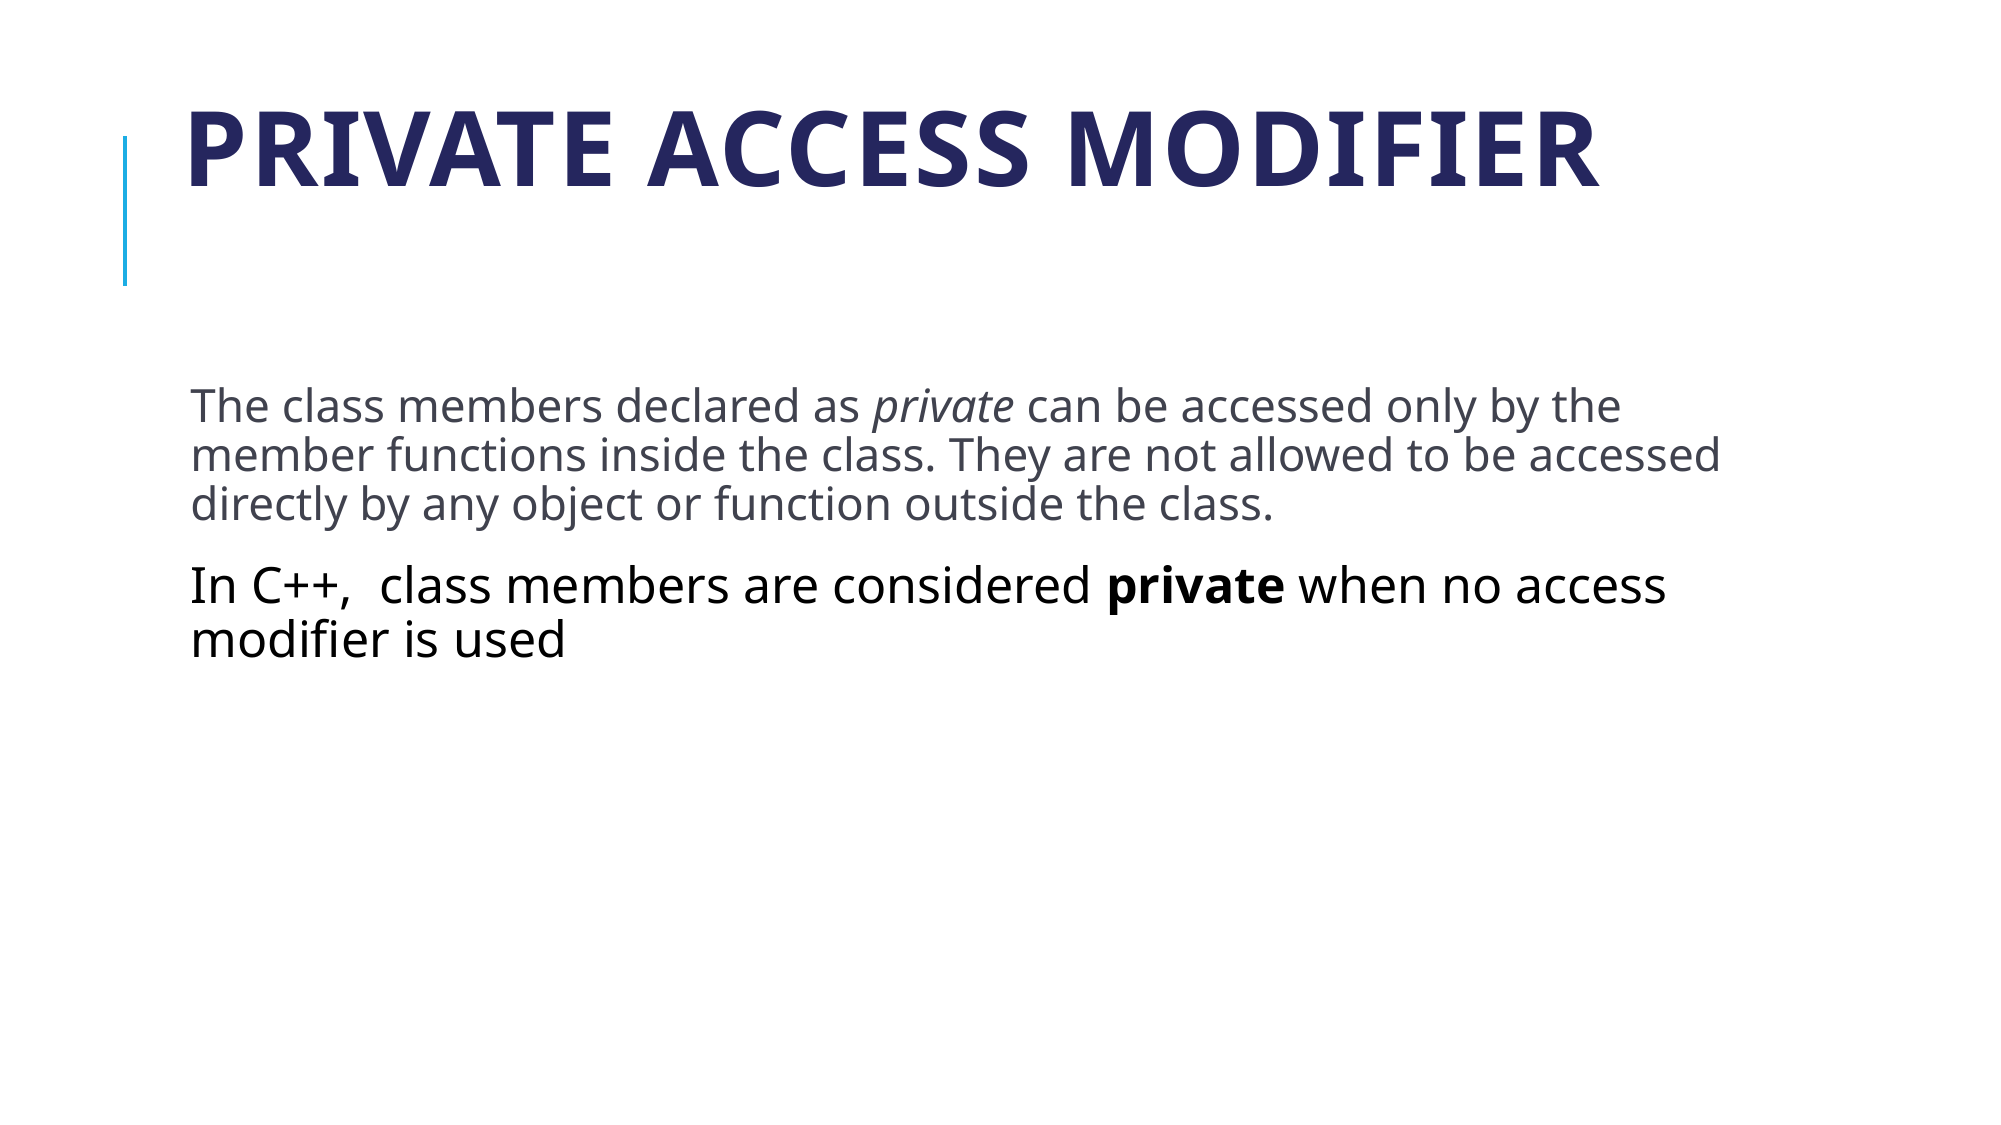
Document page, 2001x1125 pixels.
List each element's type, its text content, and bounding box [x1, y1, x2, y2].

title private Access Modifier [168, 96, 1763, 342]
list The class members declared as private can be accessed only by the member functions inside the class. They are not allowed to be accessed directly by any object or function outside the class. In C++, class members are considered private when no access modifier is used [168, 375, 1763, 1035]
